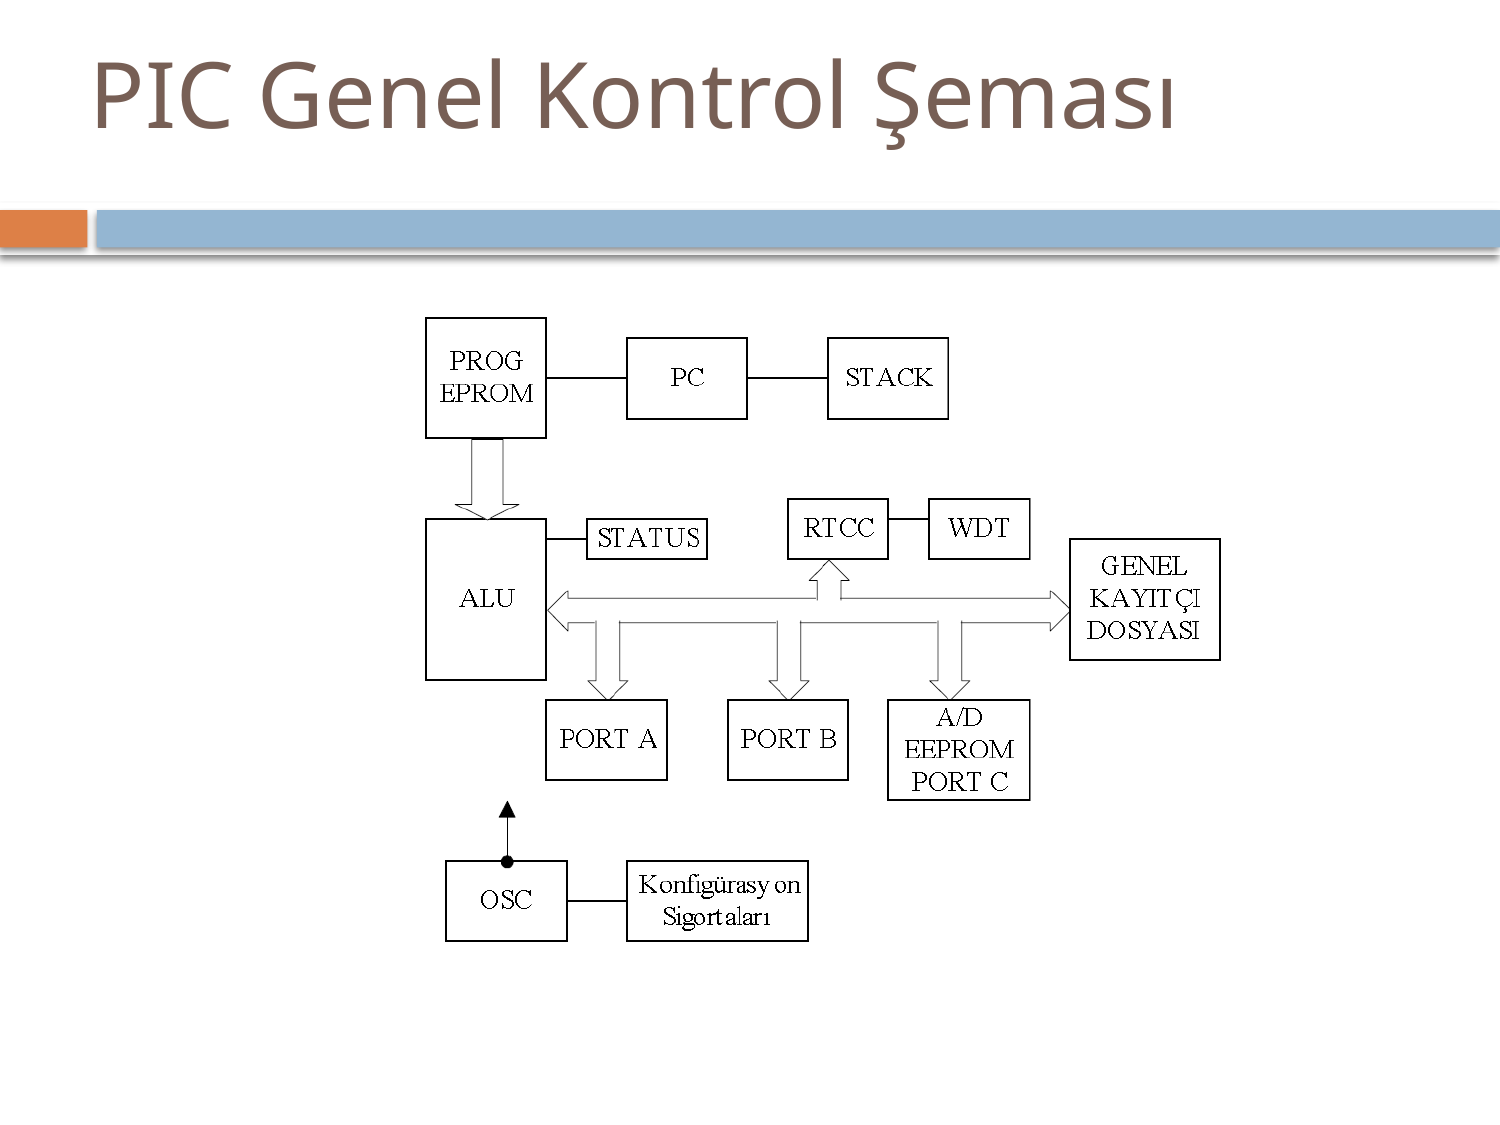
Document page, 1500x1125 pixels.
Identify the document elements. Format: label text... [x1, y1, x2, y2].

title PIC Genel Kontrol Şeması [75, 0, 1425, 185]
picture [407, 302, 1238, 965]
